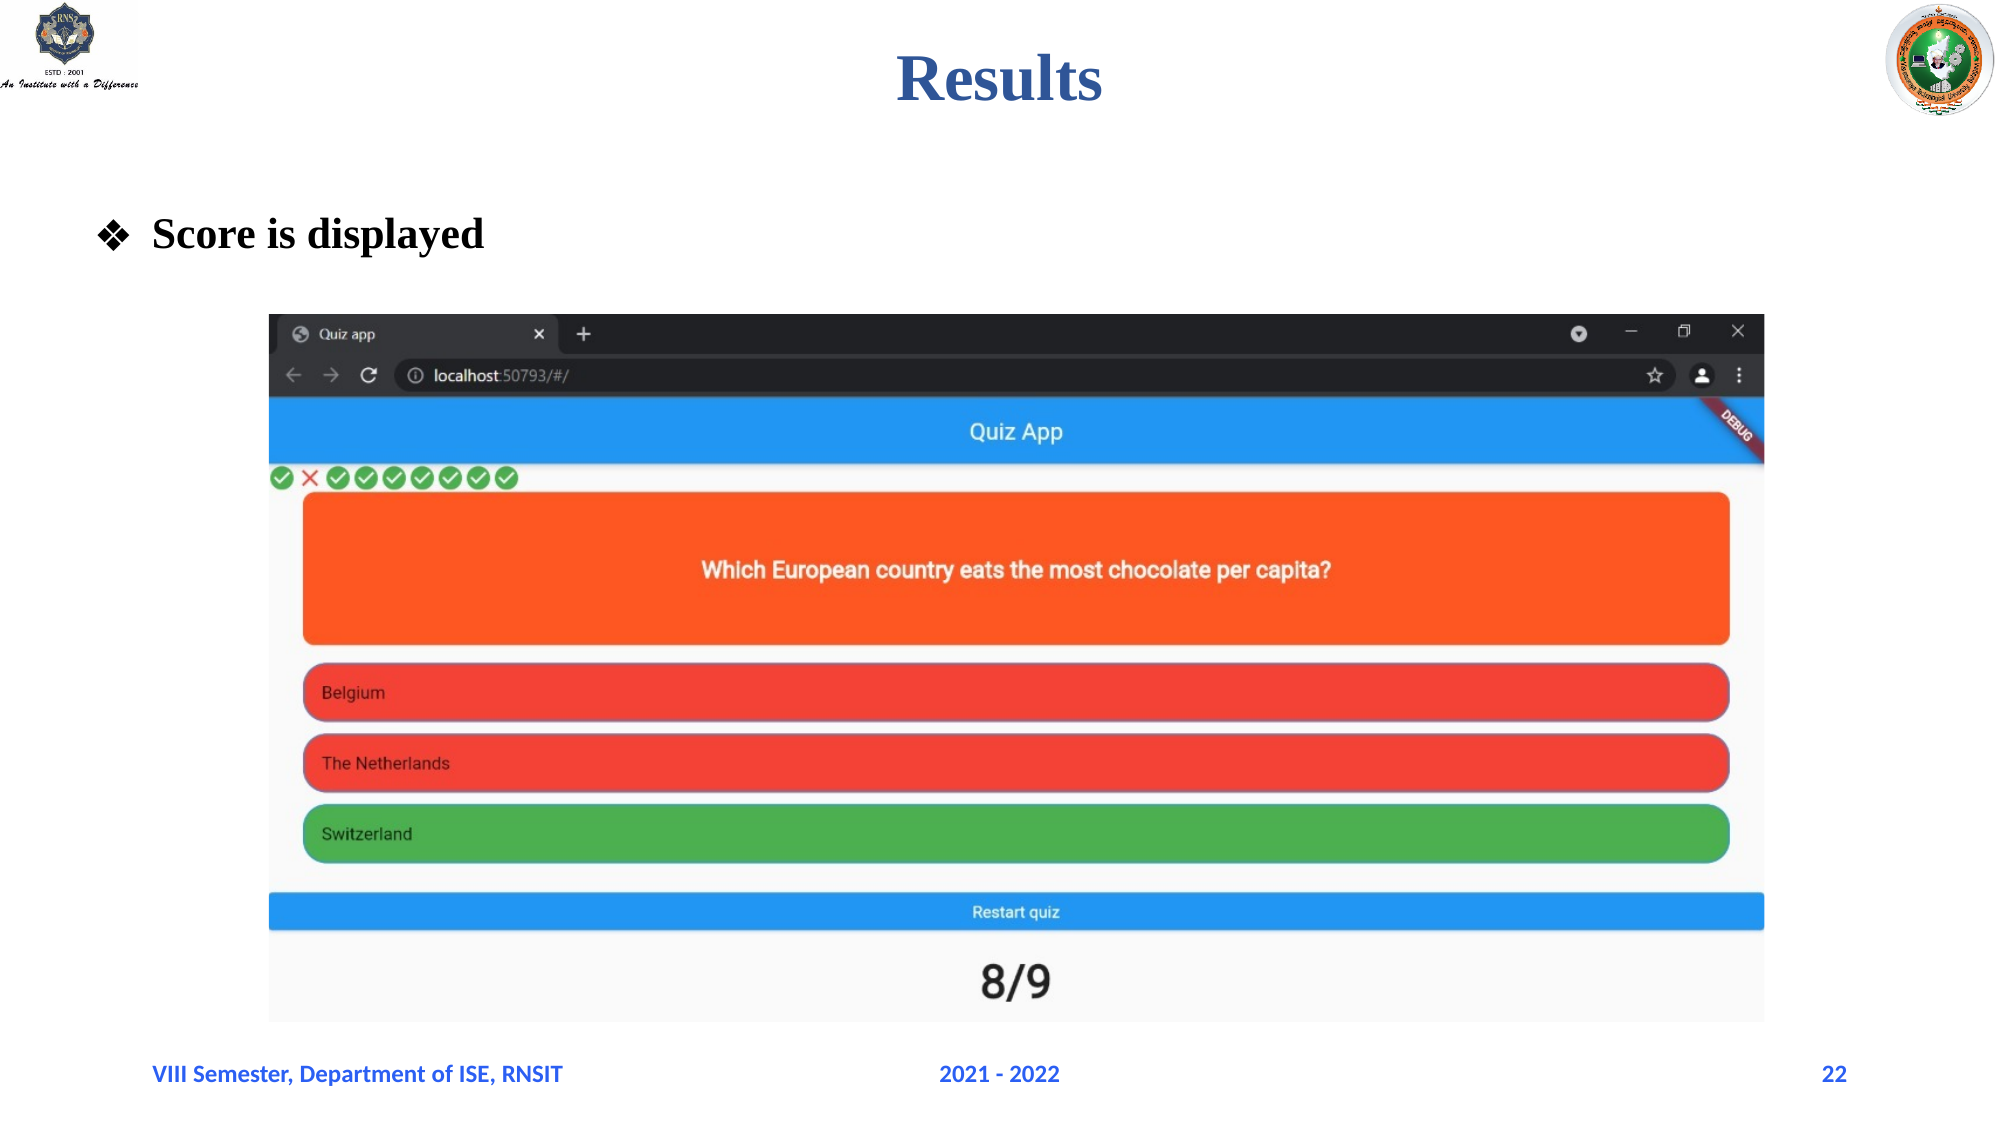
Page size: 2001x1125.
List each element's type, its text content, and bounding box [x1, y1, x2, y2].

text_box 2021 - 2022 [662, 1042, 1338, 1103]
picture [1882, 2, 1997, 117]
text_box Score is displayed [78, 171, 1922, 1021]
text_box ‹#› [1412, 1042, 1863, 1103]
text_box Results [137, 35, 1863, 150]
picture [0, 0, 138, 90]
picture [268, 314, 1765, 1022]
text_box VIII Semester, Department of ISE, RNSIT [137, 1042, 662, 1103]
